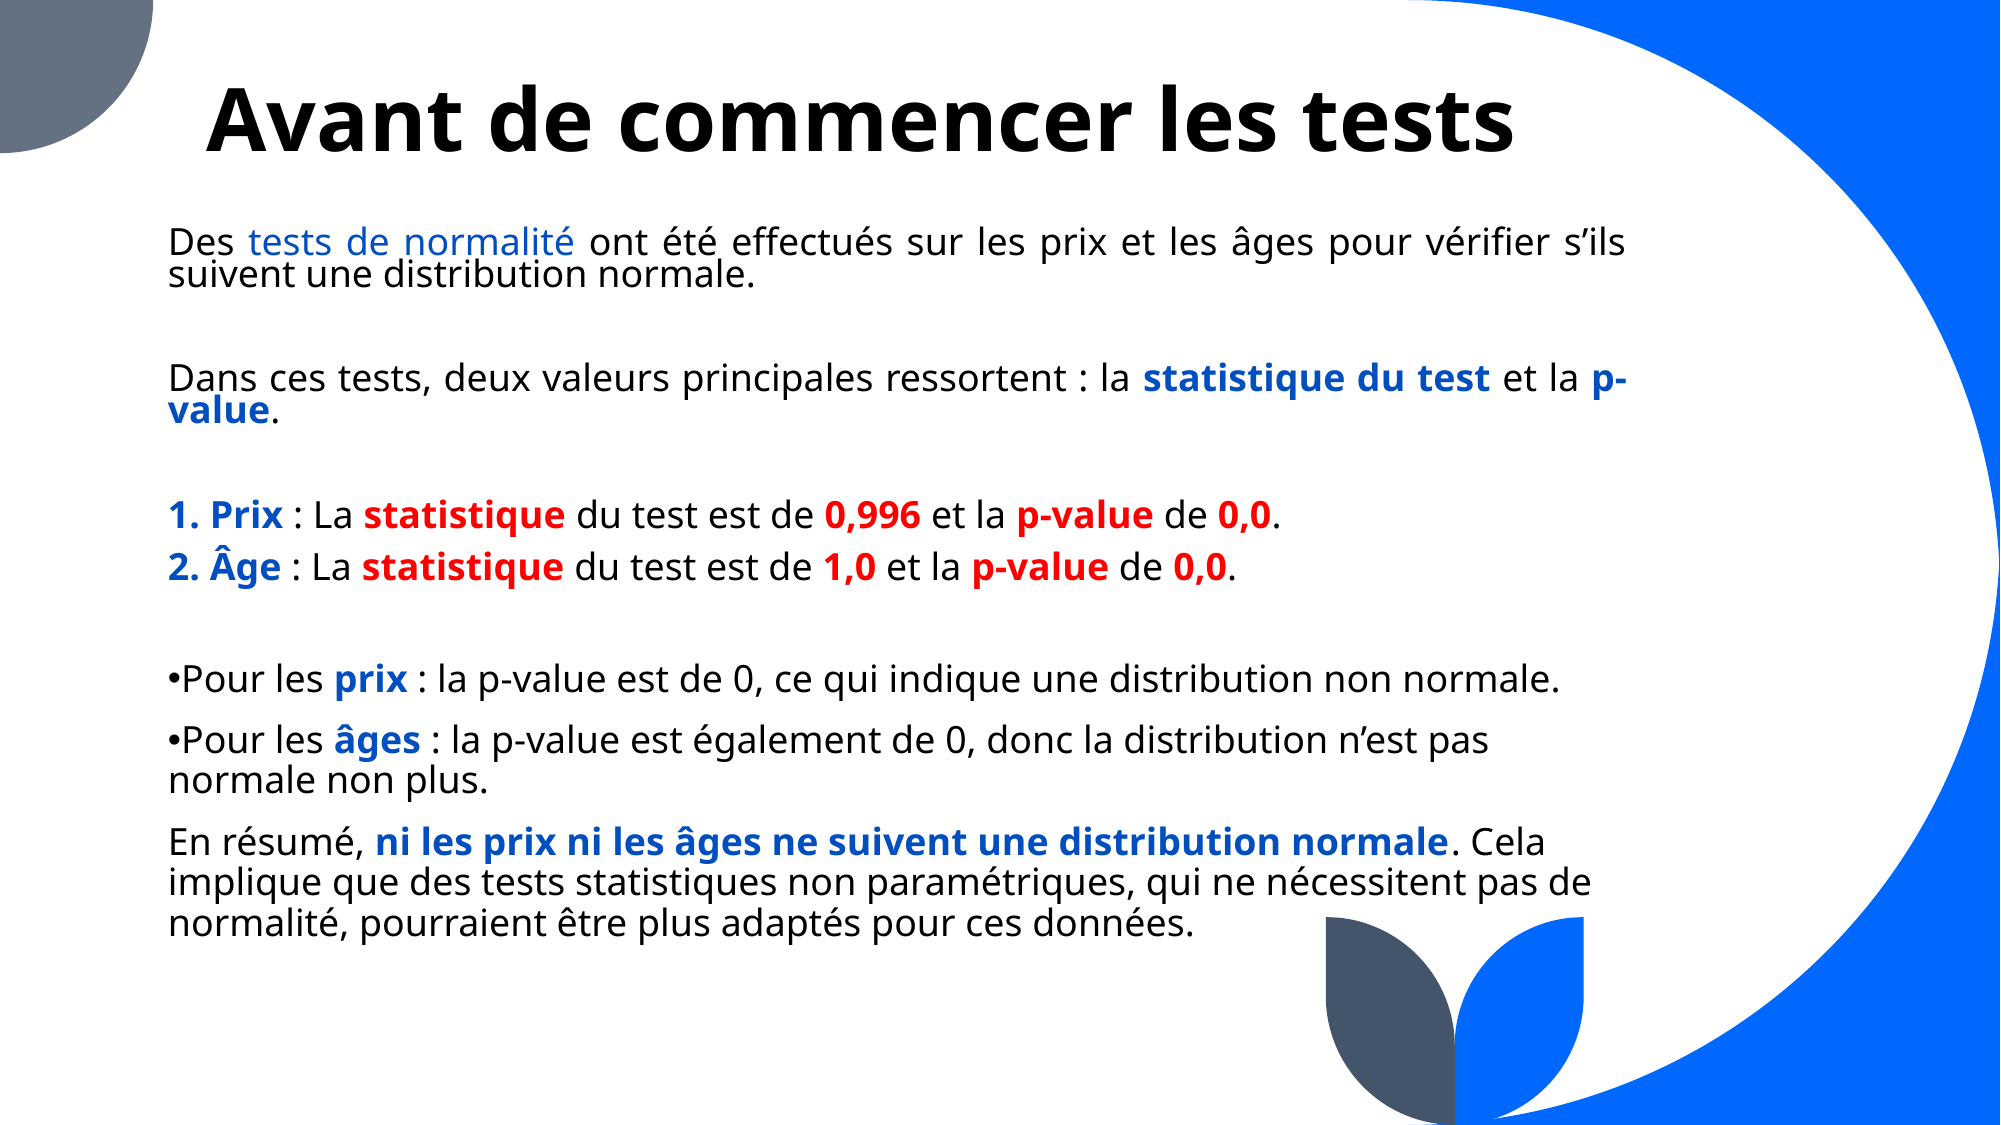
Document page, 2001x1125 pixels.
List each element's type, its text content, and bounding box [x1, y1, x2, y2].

title Avant de commencer les tests [191, 22, 1767, 176]
list Des tests de normalité ont été effectués sur les prix et les âges pour vérifier s’ils suivent une distribution normale. Dans ces tests, deux valeurs principales ressortent : la statistique du test et la p-value. Prix : La statistique du test est de 0,996 et la p-value de 0,0. Âge : La statistique du test est de 1,0 et la p-value de 0,0. Pour les prix : la p-value est de 0, ce qui indique une distribution non normale. Pour les âges : la p-value est également de 0, donc la distribution n’est pas normale non plus. En résumé, ni les prix ni les âges ne suivent une distribution normale. Cela implique que des tests statistiques non paramétriques, qui ne nécessitent pas de normalité, pourraient être plus adaptés pour ces données. [152, 223, 1642, 1072]
